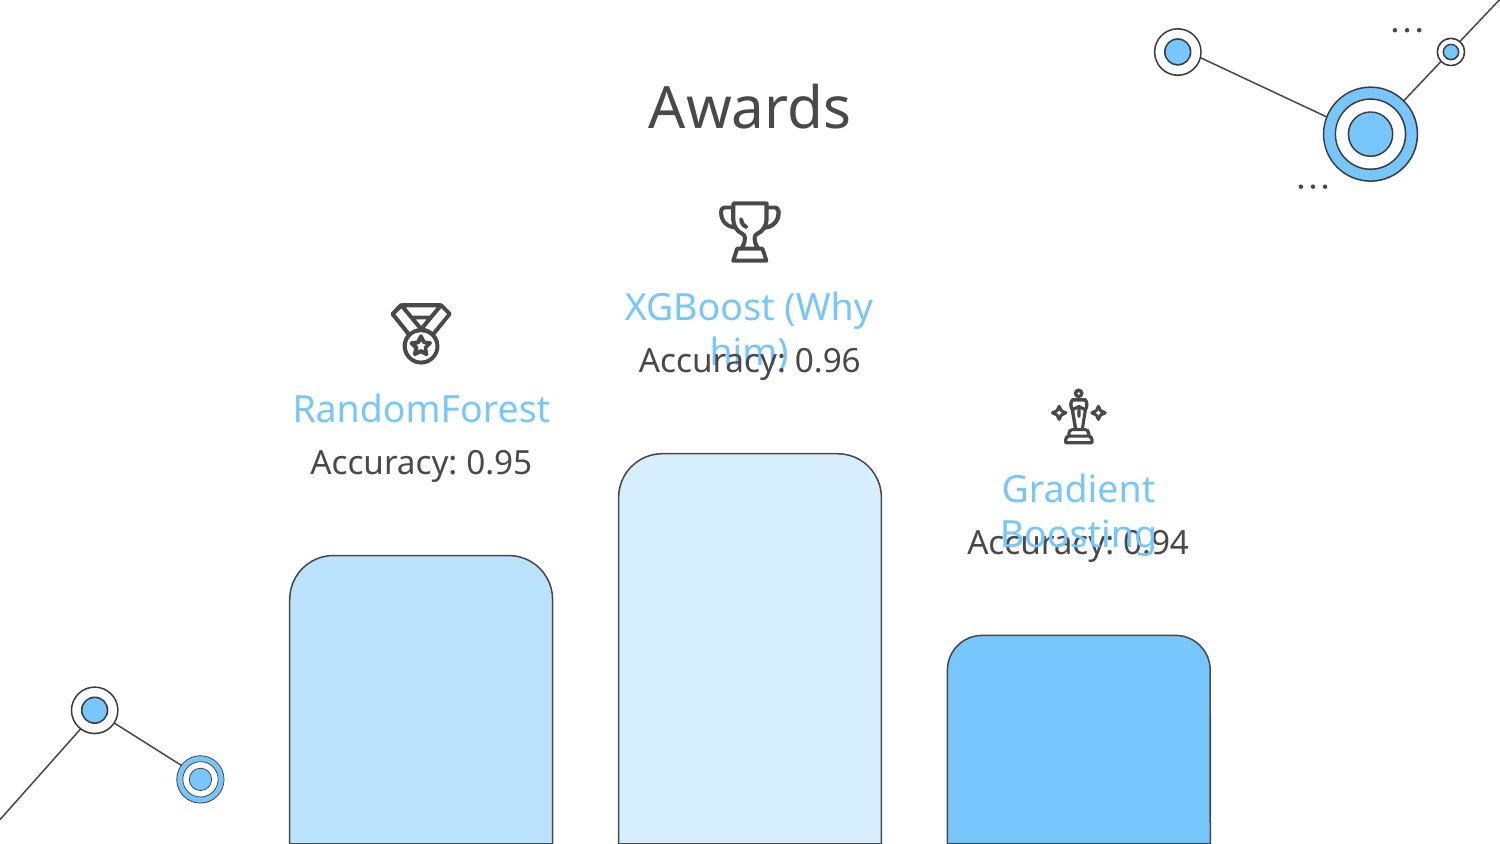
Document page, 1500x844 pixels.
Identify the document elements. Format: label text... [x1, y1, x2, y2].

subtitle Accuracy: 0.94 [911, 516, 1246, 607]
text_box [1050, 388, 1108, 445]
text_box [390, 302, 453, 365]
subtitle Accuracy: 0.95 [268, 426, 575, 527]
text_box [718, 201, 781, 263]
text_box [289, 555, 553, 844]
subtitle RandomForest [268, 370, 575, 426]
subtitle XGBoost (Why him) [566, 268, 932, 335]
text_box [947, 635, 1211, 844]
subtitle Gradient Boosting [911, 449, 1246, 516]
subtitle Accuracy: 0.96 [596, 324, 903, 426]
text_box [618, 453, 882, 844]
title Awards [362, 55, 1138, 150]
